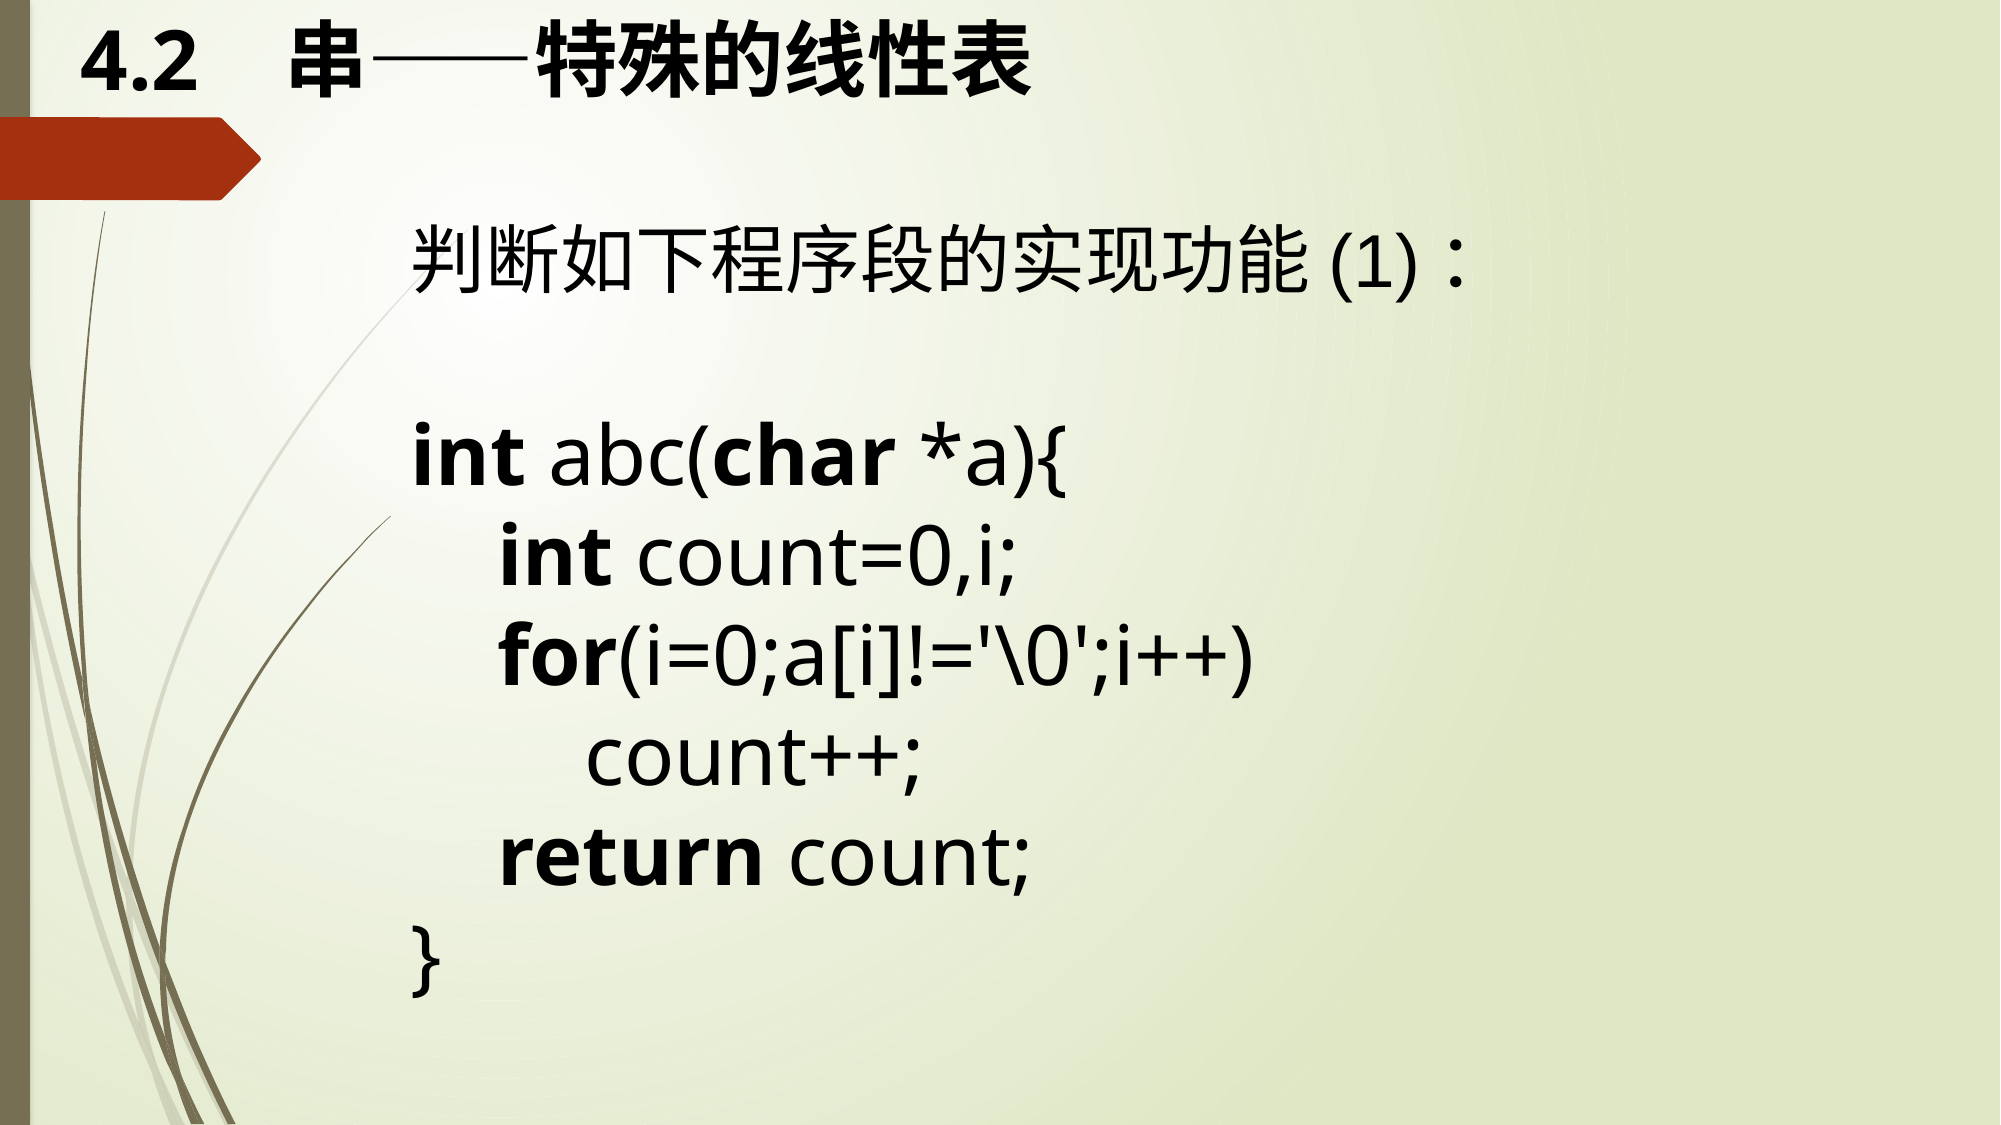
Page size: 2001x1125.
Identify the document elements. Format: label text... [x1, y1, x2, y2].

text_box 判断如下程序段的实现功能(1)： int abc(char *a){ int count=0,i; for(i=0;a[i]!='\0';i++) count++; return count; } [395, 205, 1639, 1010]
title 4.2 串——特殊的线性表 [65, 0, 1476, 133]
